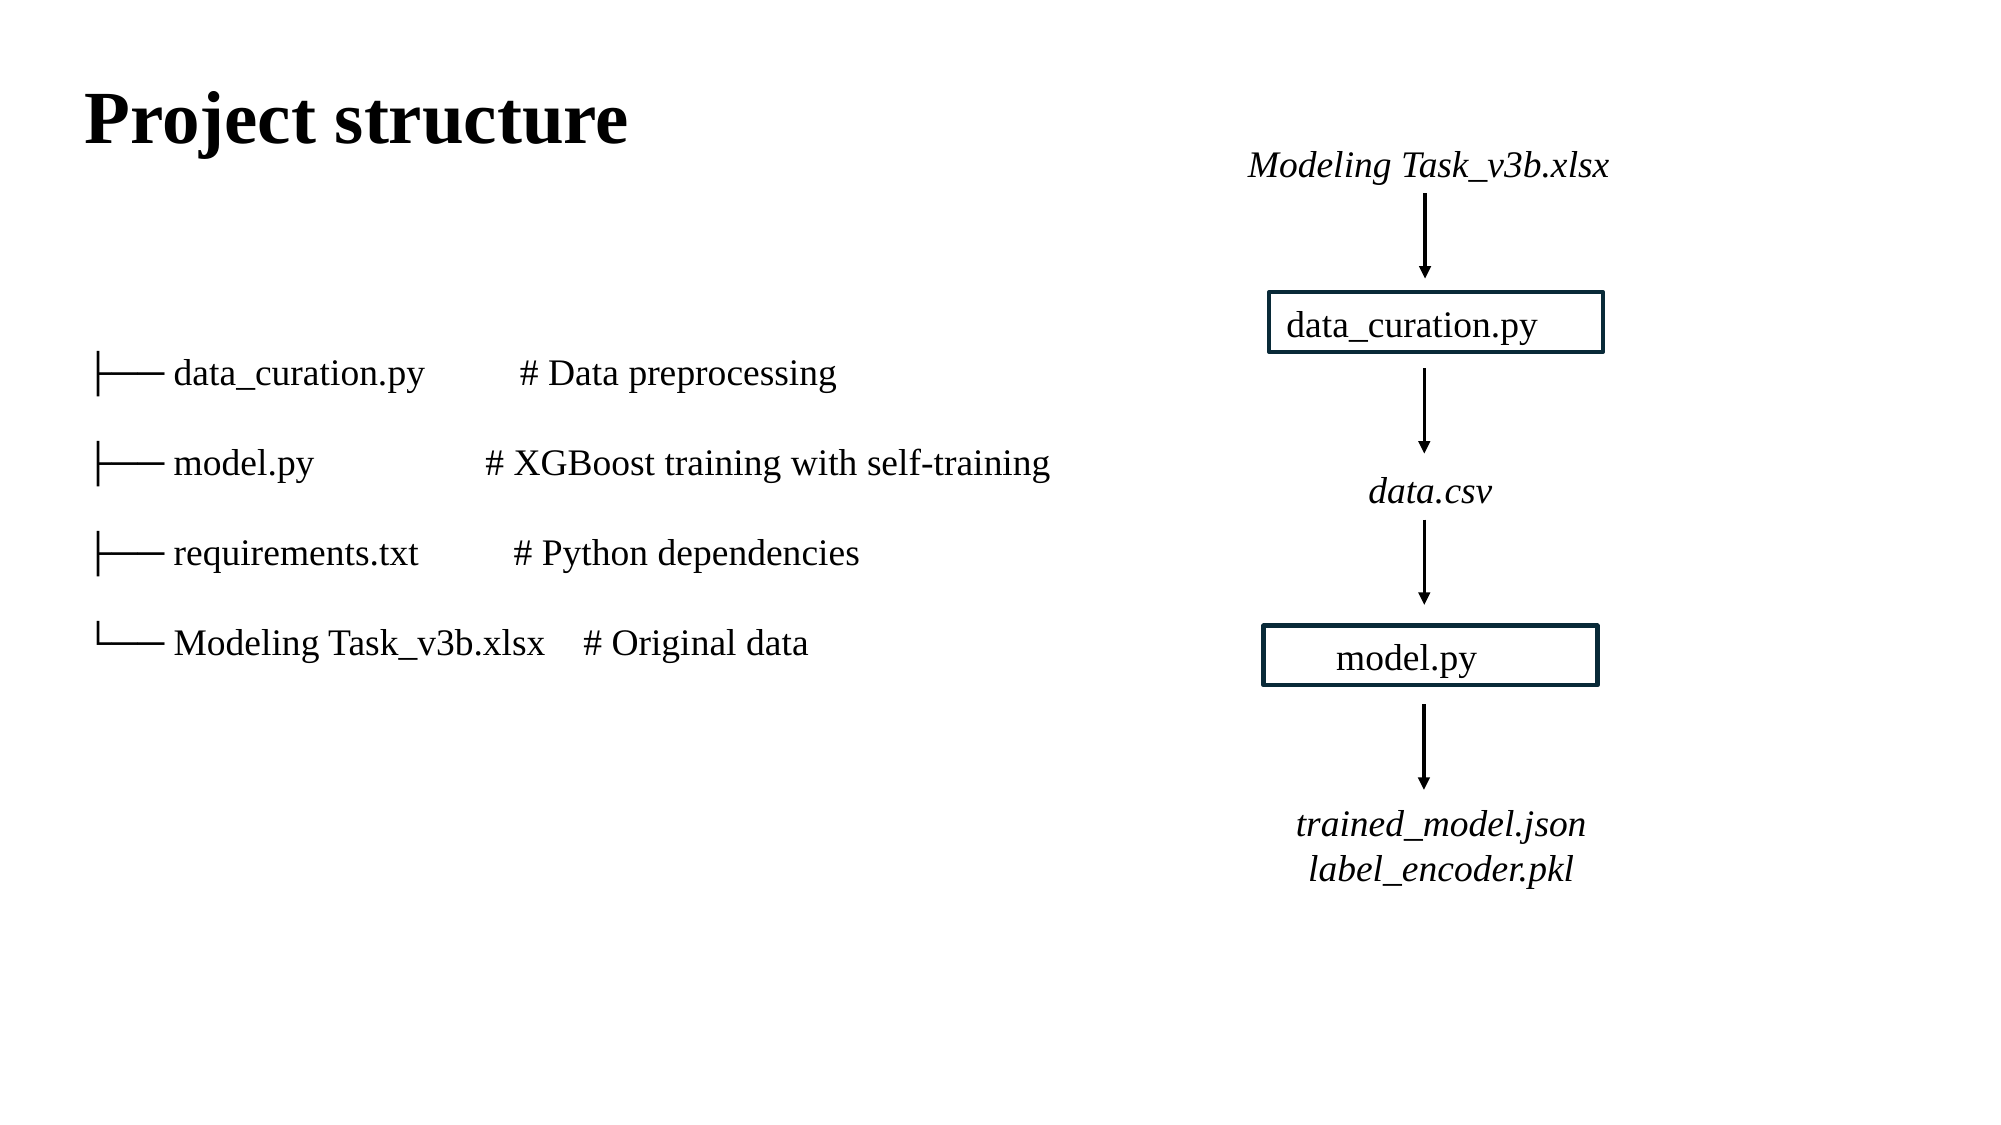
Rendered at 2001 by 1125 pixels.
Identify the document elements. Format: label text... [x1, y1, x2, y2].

text_box Modeling Task_v3b.xlsx [1233, 132, 1670, 193]
text_box data.csv [1258, 458, 1603, 519]
text_box data_curation.py [1269, 292, 1603, 352]
text_box trained_model.json label_encoder.pkl [1268, 791, 1614, 897]
text_box model.py [1263, 625, 1598, 686]
text_box ├── data_curation.py # Data preprocessing ├── model.py # XGBoost training with self-training ├── requirements.txt # Python dependencies └── Modeling Task_v3b.xlsx # Original data [69, 295, 1144, 671]
text_box Project structure [69, 54, 1082, 166]
